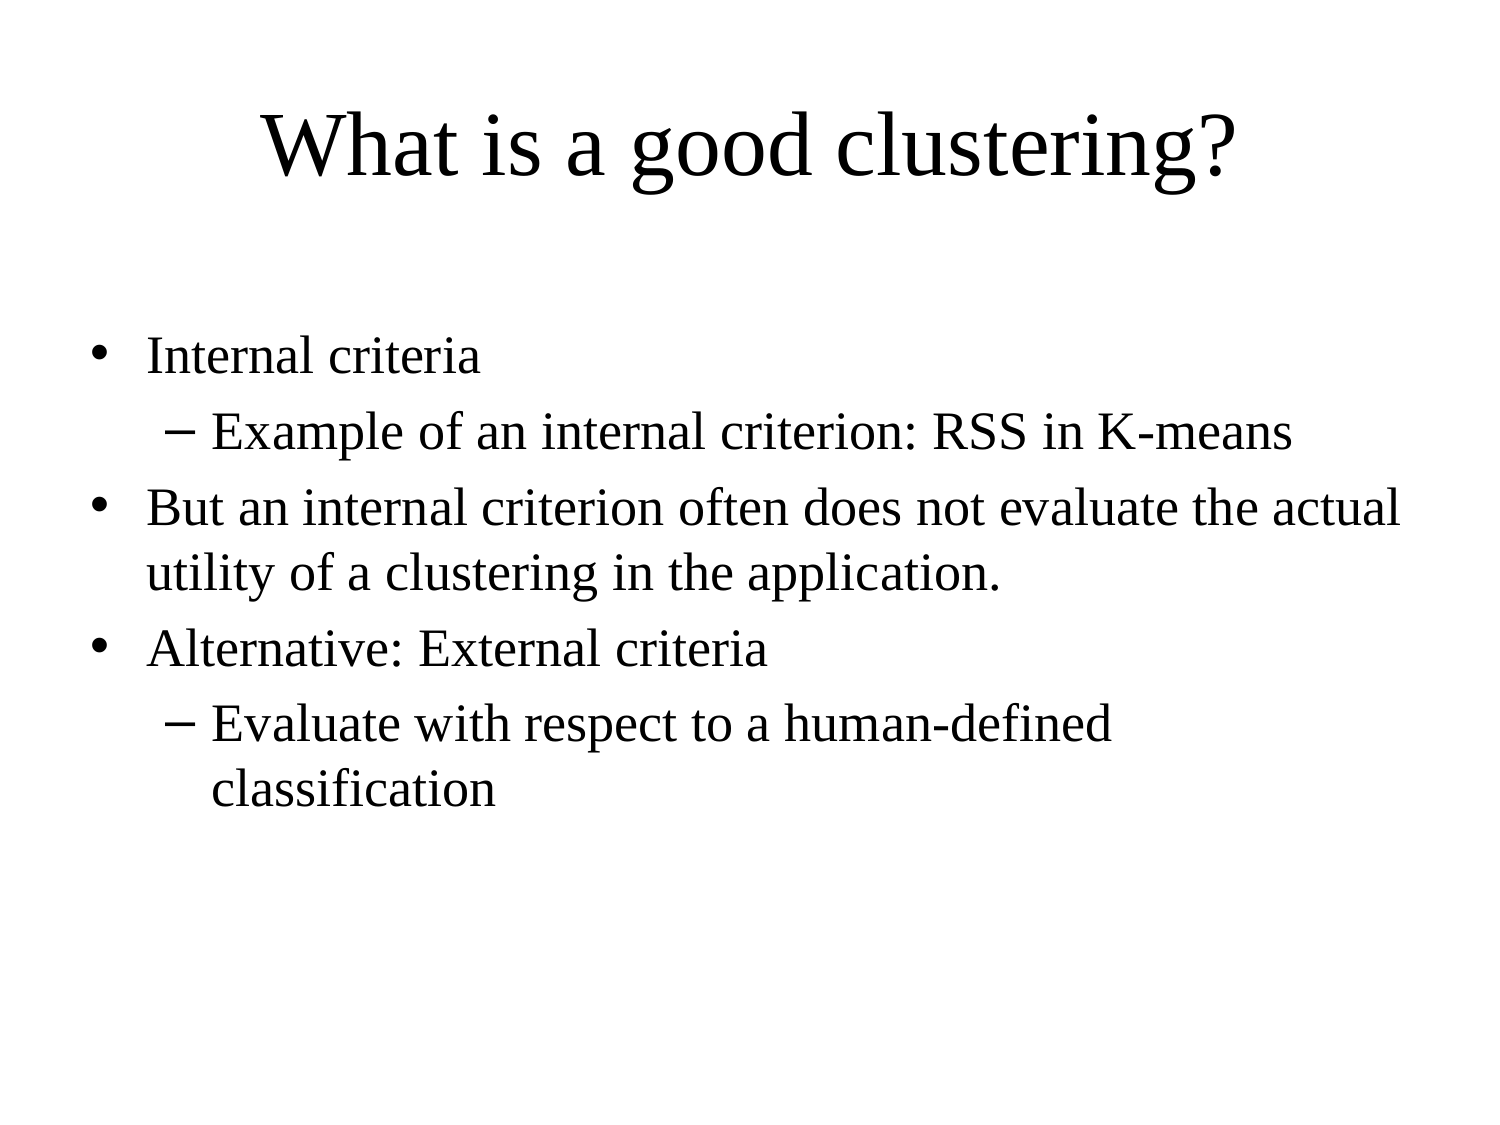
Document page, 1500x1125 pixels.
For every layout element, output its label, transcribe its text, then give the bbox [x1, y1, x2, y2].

title What is a good clustering? [74, 44, 1426, 233]
list Internal criteria Example of an internal criterion: RSS in K-means But an internal criterion often does not evaluate the actual utility of a clustering in the application. Alternative: External criteria Evaluate with respect to a human-defined classification [74, 311, 1426, 1055]
